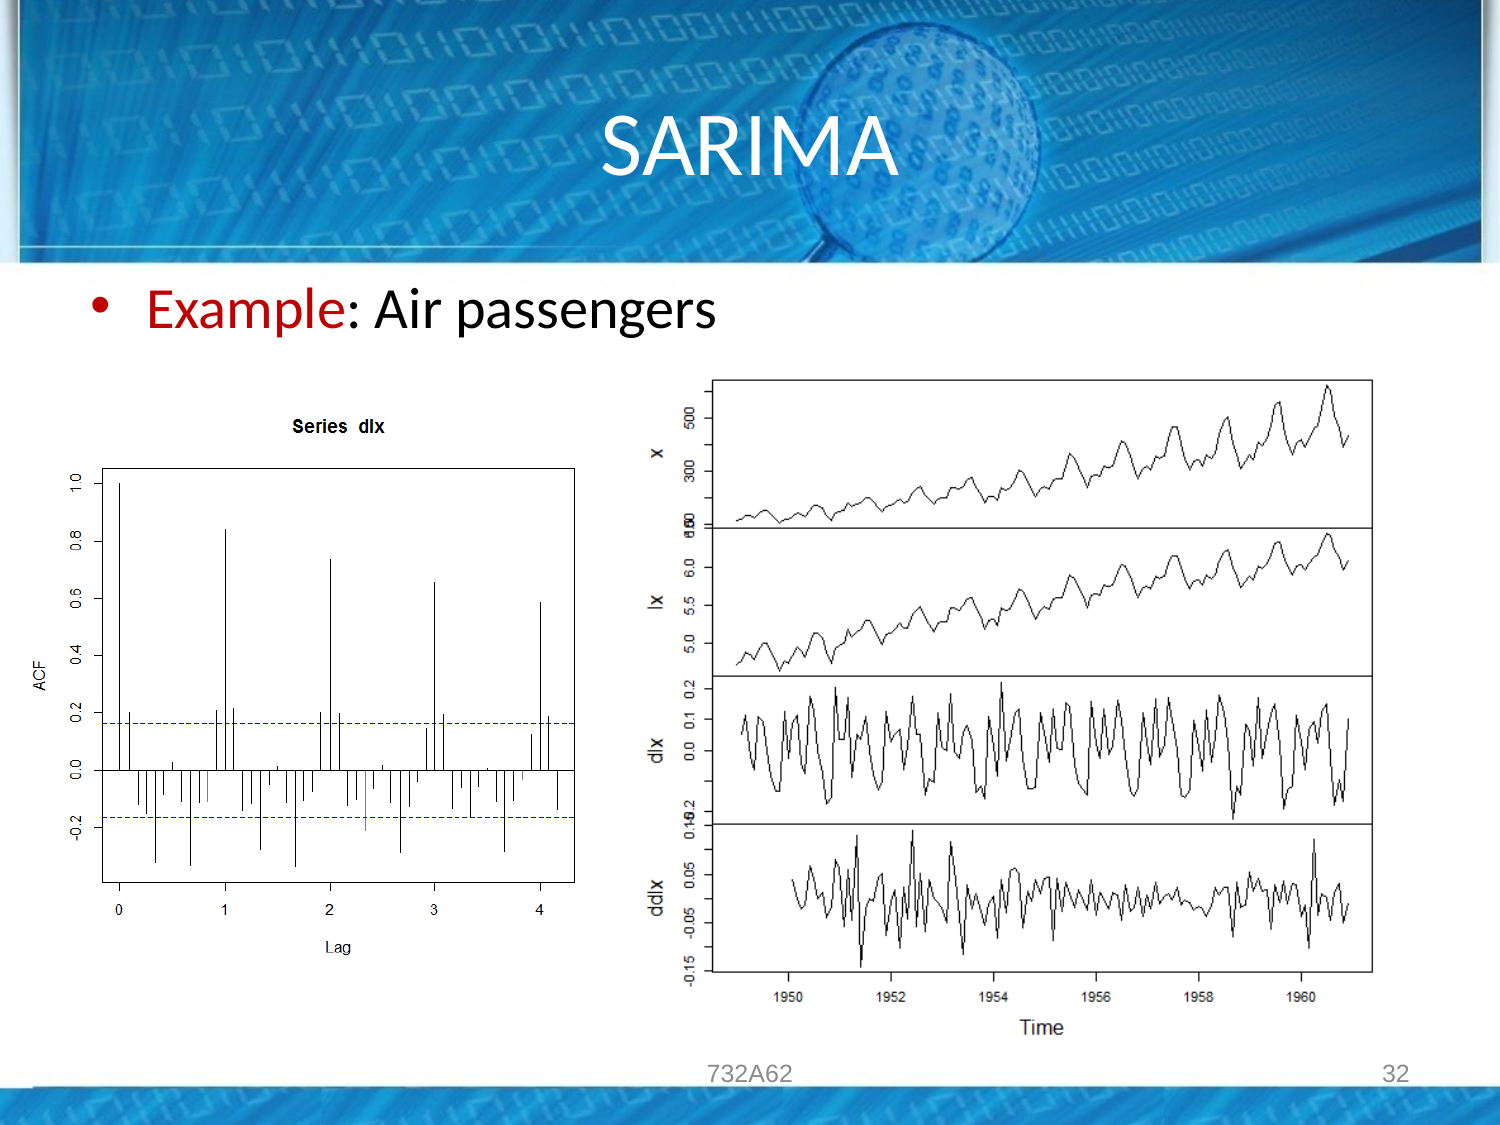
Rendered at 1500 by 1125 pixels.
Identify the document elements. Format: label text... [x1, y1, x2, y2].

slide_number 32 [1074, 1042, 1425, 1103]
footer 732A62 [512, 1042, 988, 1103]
title SARIMA [75, 45, 1425, 233]
picture [0, 0, 1500, 1125]
list Example: Air passengers [75, 262, 1425, 1005]
